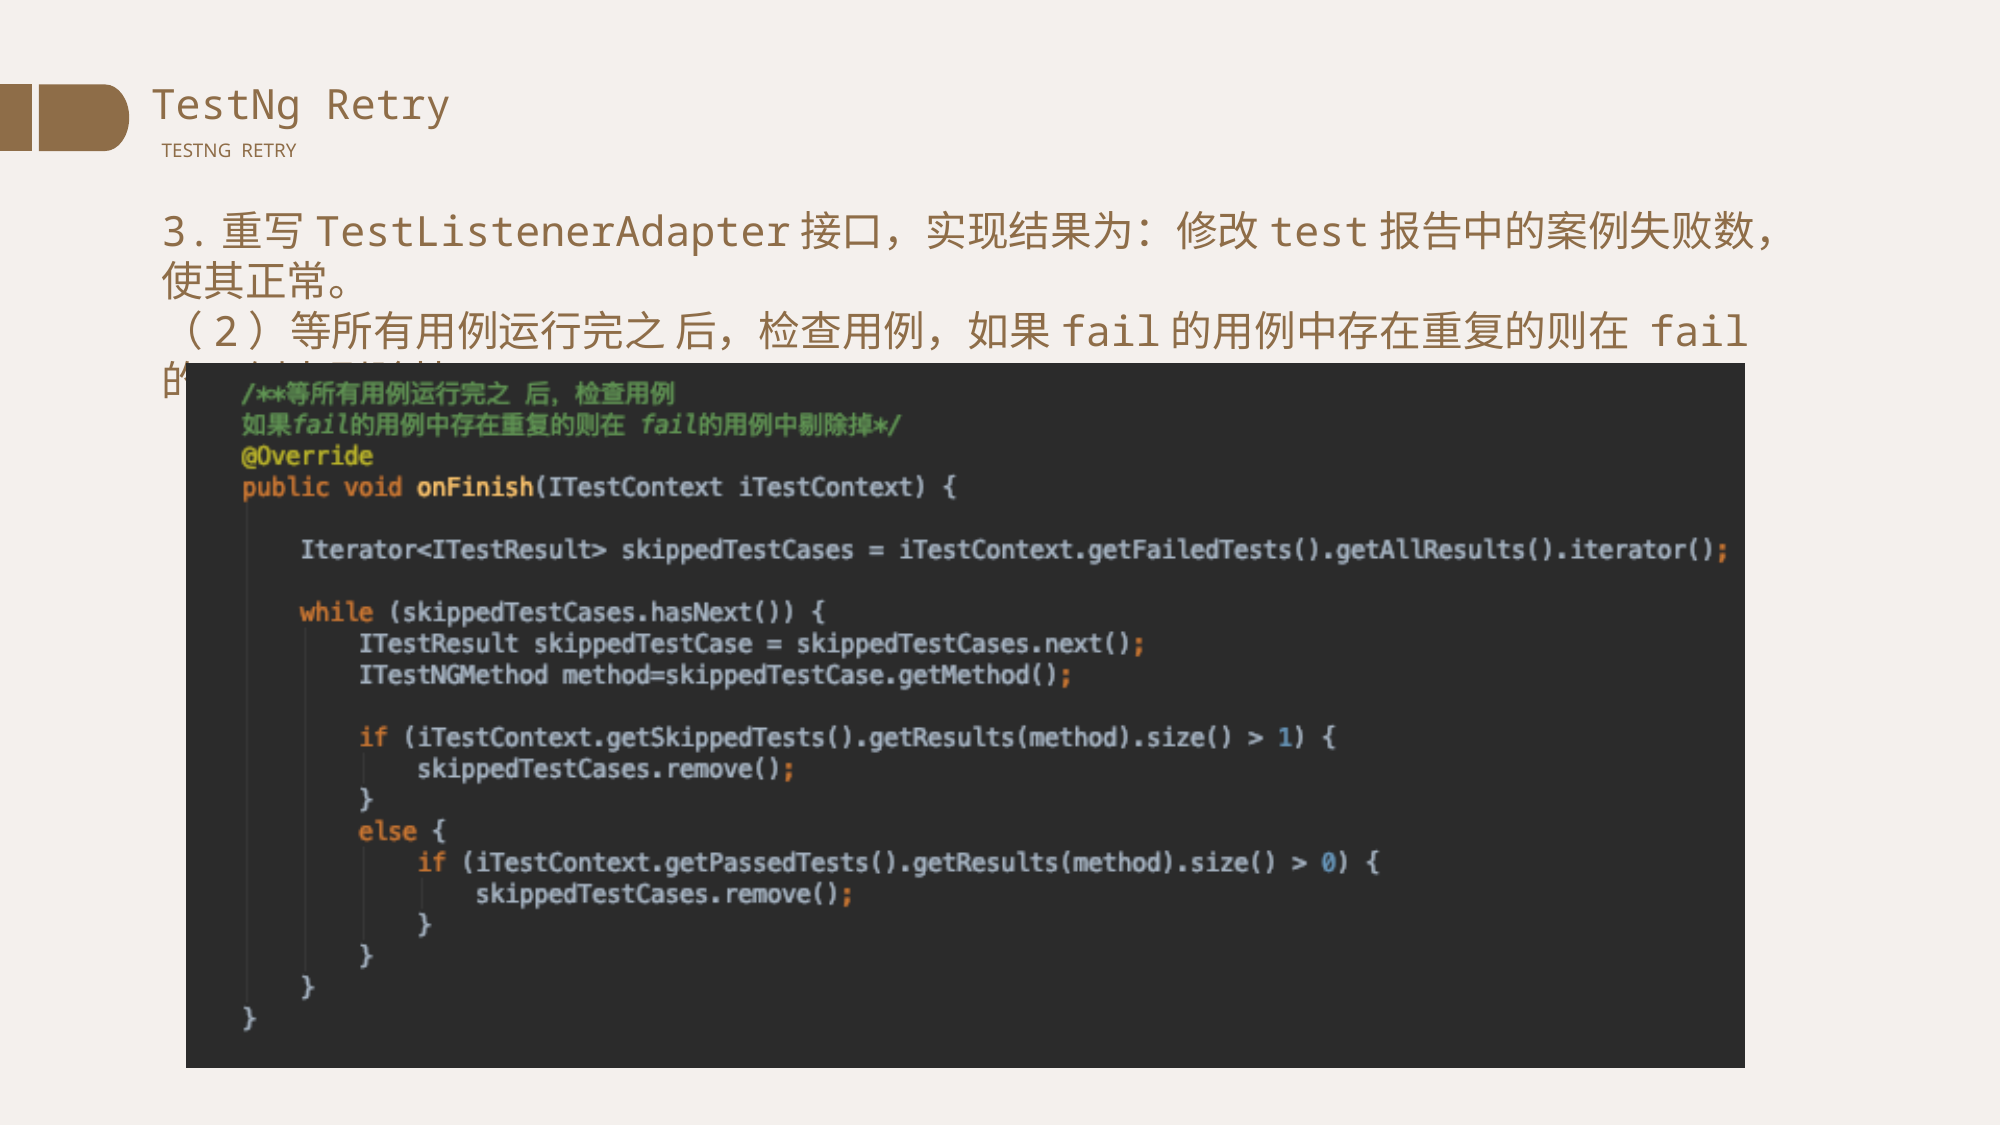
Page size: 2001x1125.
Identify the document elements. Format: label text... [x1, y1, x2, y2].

text_box 3.重写TestListenerAdapter接口，实现结果为：修改test报告中的案例失败数，使其正常。 （2）等所有用例运行完之 后，检查用例，如果fail的用例中存在重复的则在 fail的用例中剔除掉。 [146, 197, 1784, 412]
picture [185, 363, 1745, 1068]
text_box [0, 70, 545, 169]
